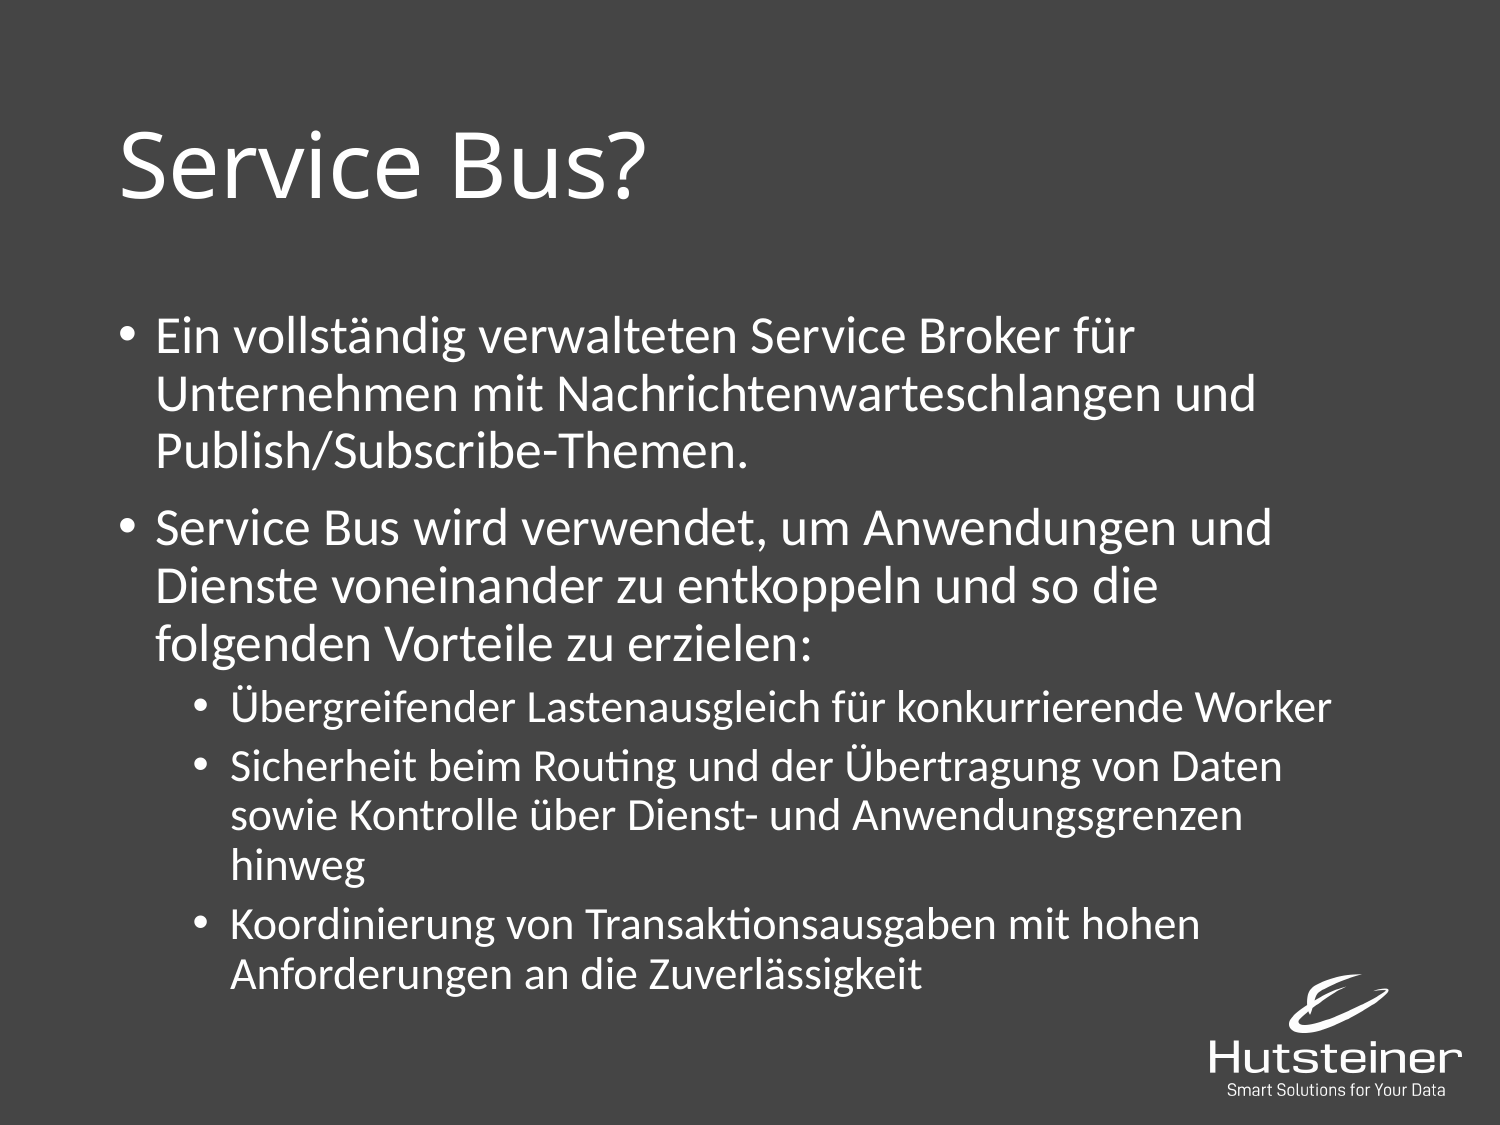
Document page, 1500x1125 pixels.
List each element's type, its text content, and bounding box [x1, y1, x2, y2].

picture [1210, 974, 1462, 1096]
title Service Bus? [103, 59, 1397, 278]
list Ein vollständig verwalteten Service Broker für Unternehmen mit Nachrichtenwarteschlangen und Publish/Subscribe-Themen. Service Bus wird verwendet, um Anwendungen und Dienste voneinander zu entkoppeln und so die folgenden Vorteile zu erzielen: Übergreifender Lastenausgleich für konkurrierende Worker Sicherheit beim Routing und der Übertragung von Daten sowie Kontrolle über Dienst- und Anwendungsgrenzen hinweg Koordinierung von Transaktionsausgaben mit hohen Anforderungen an die Zuverlässigkeit [103, 299, 1397, 1014]
